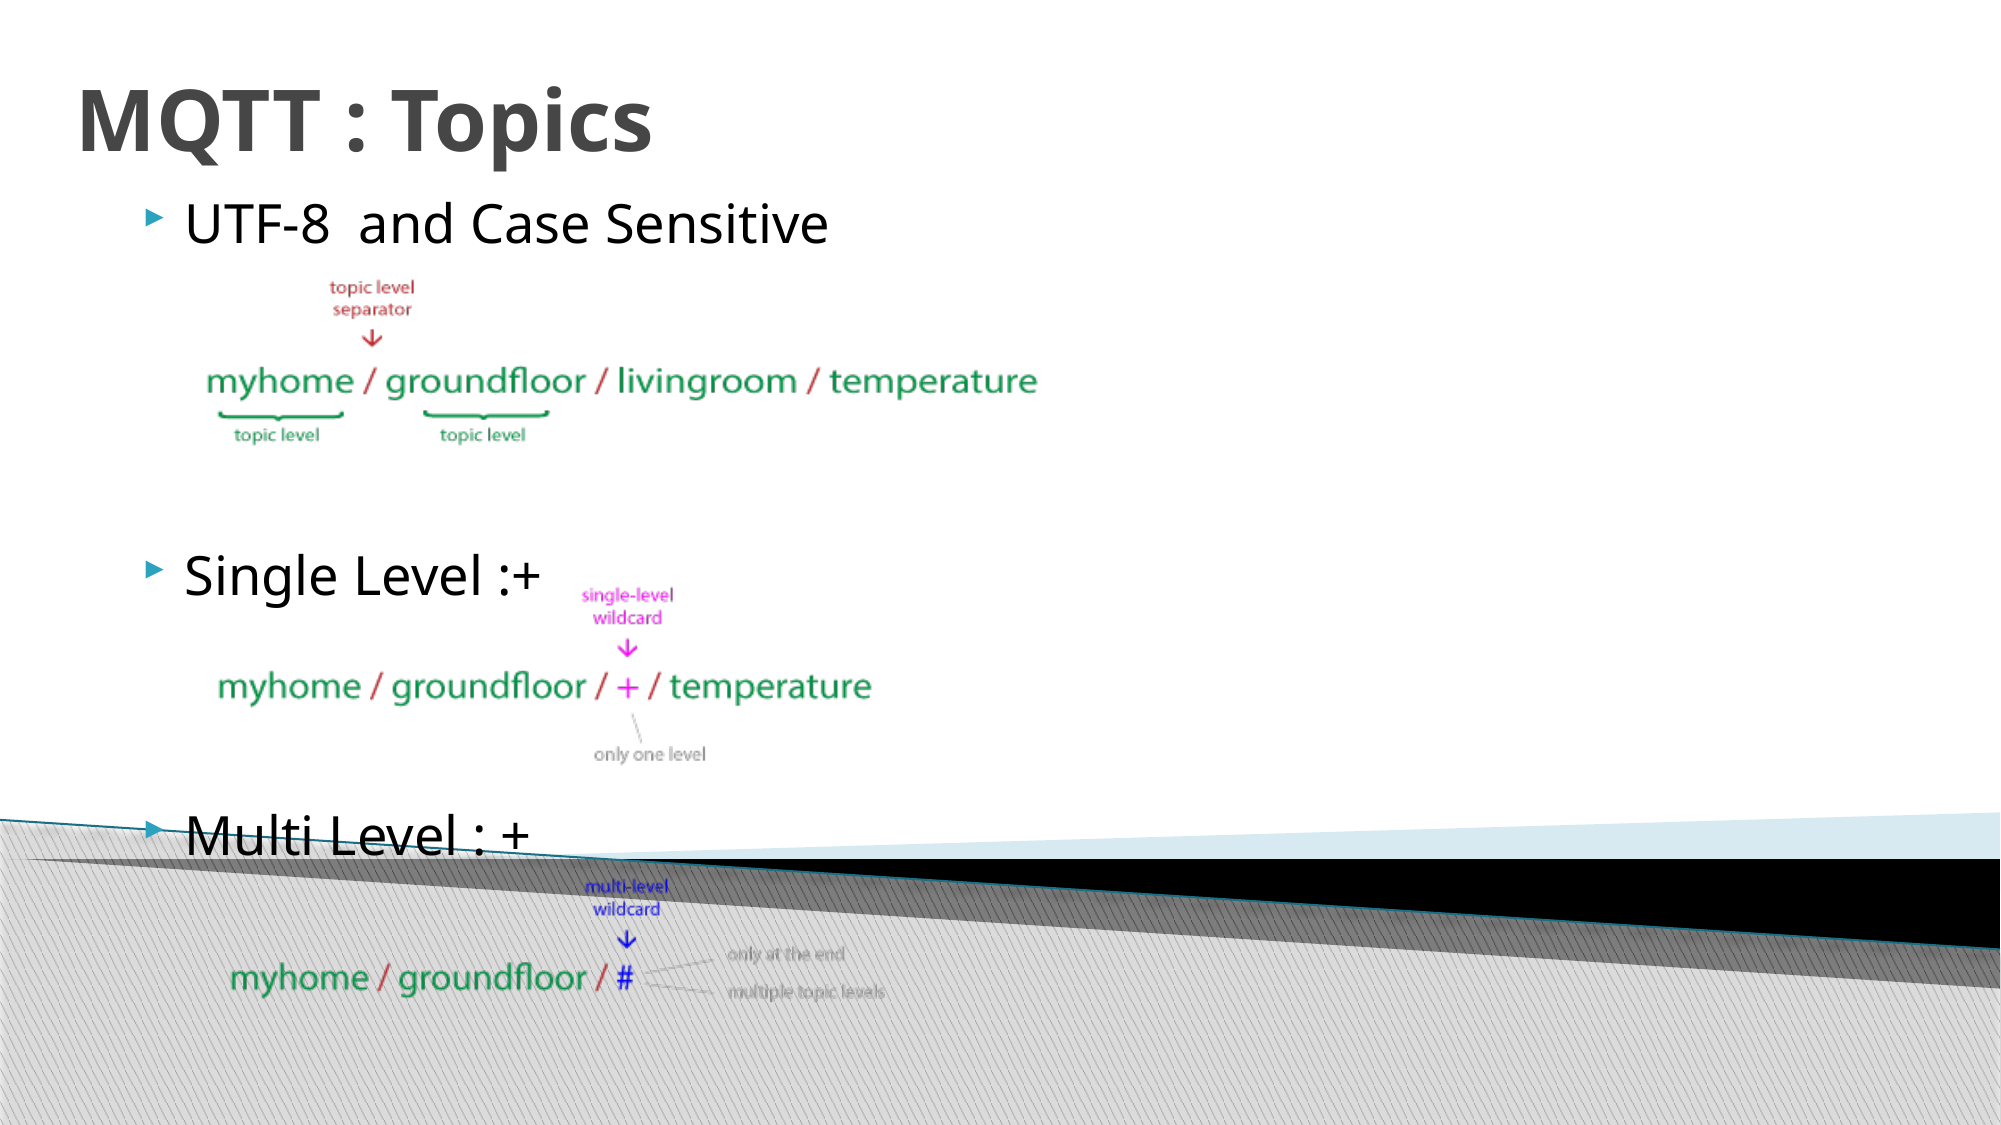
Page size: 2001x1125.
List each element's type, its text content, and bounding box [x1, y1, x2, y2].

picture [116, 560, 1151, 789]
picture [7, 859, 117, 866]
picture [131, 848, 1132, 1032]
text_box Single Level :+ [117, 534, 1729, 718]
text_box MQTT : Topics [60, 2, 1868, 233]
text_box Multi Level : + [117, 793, 1729, 978]
text_box UTF-8 and Case Sensitive [117, 181, 1729, 365]
picture [86, 252, 1151, 478]
picture [1729, 933, 2000, 989]
